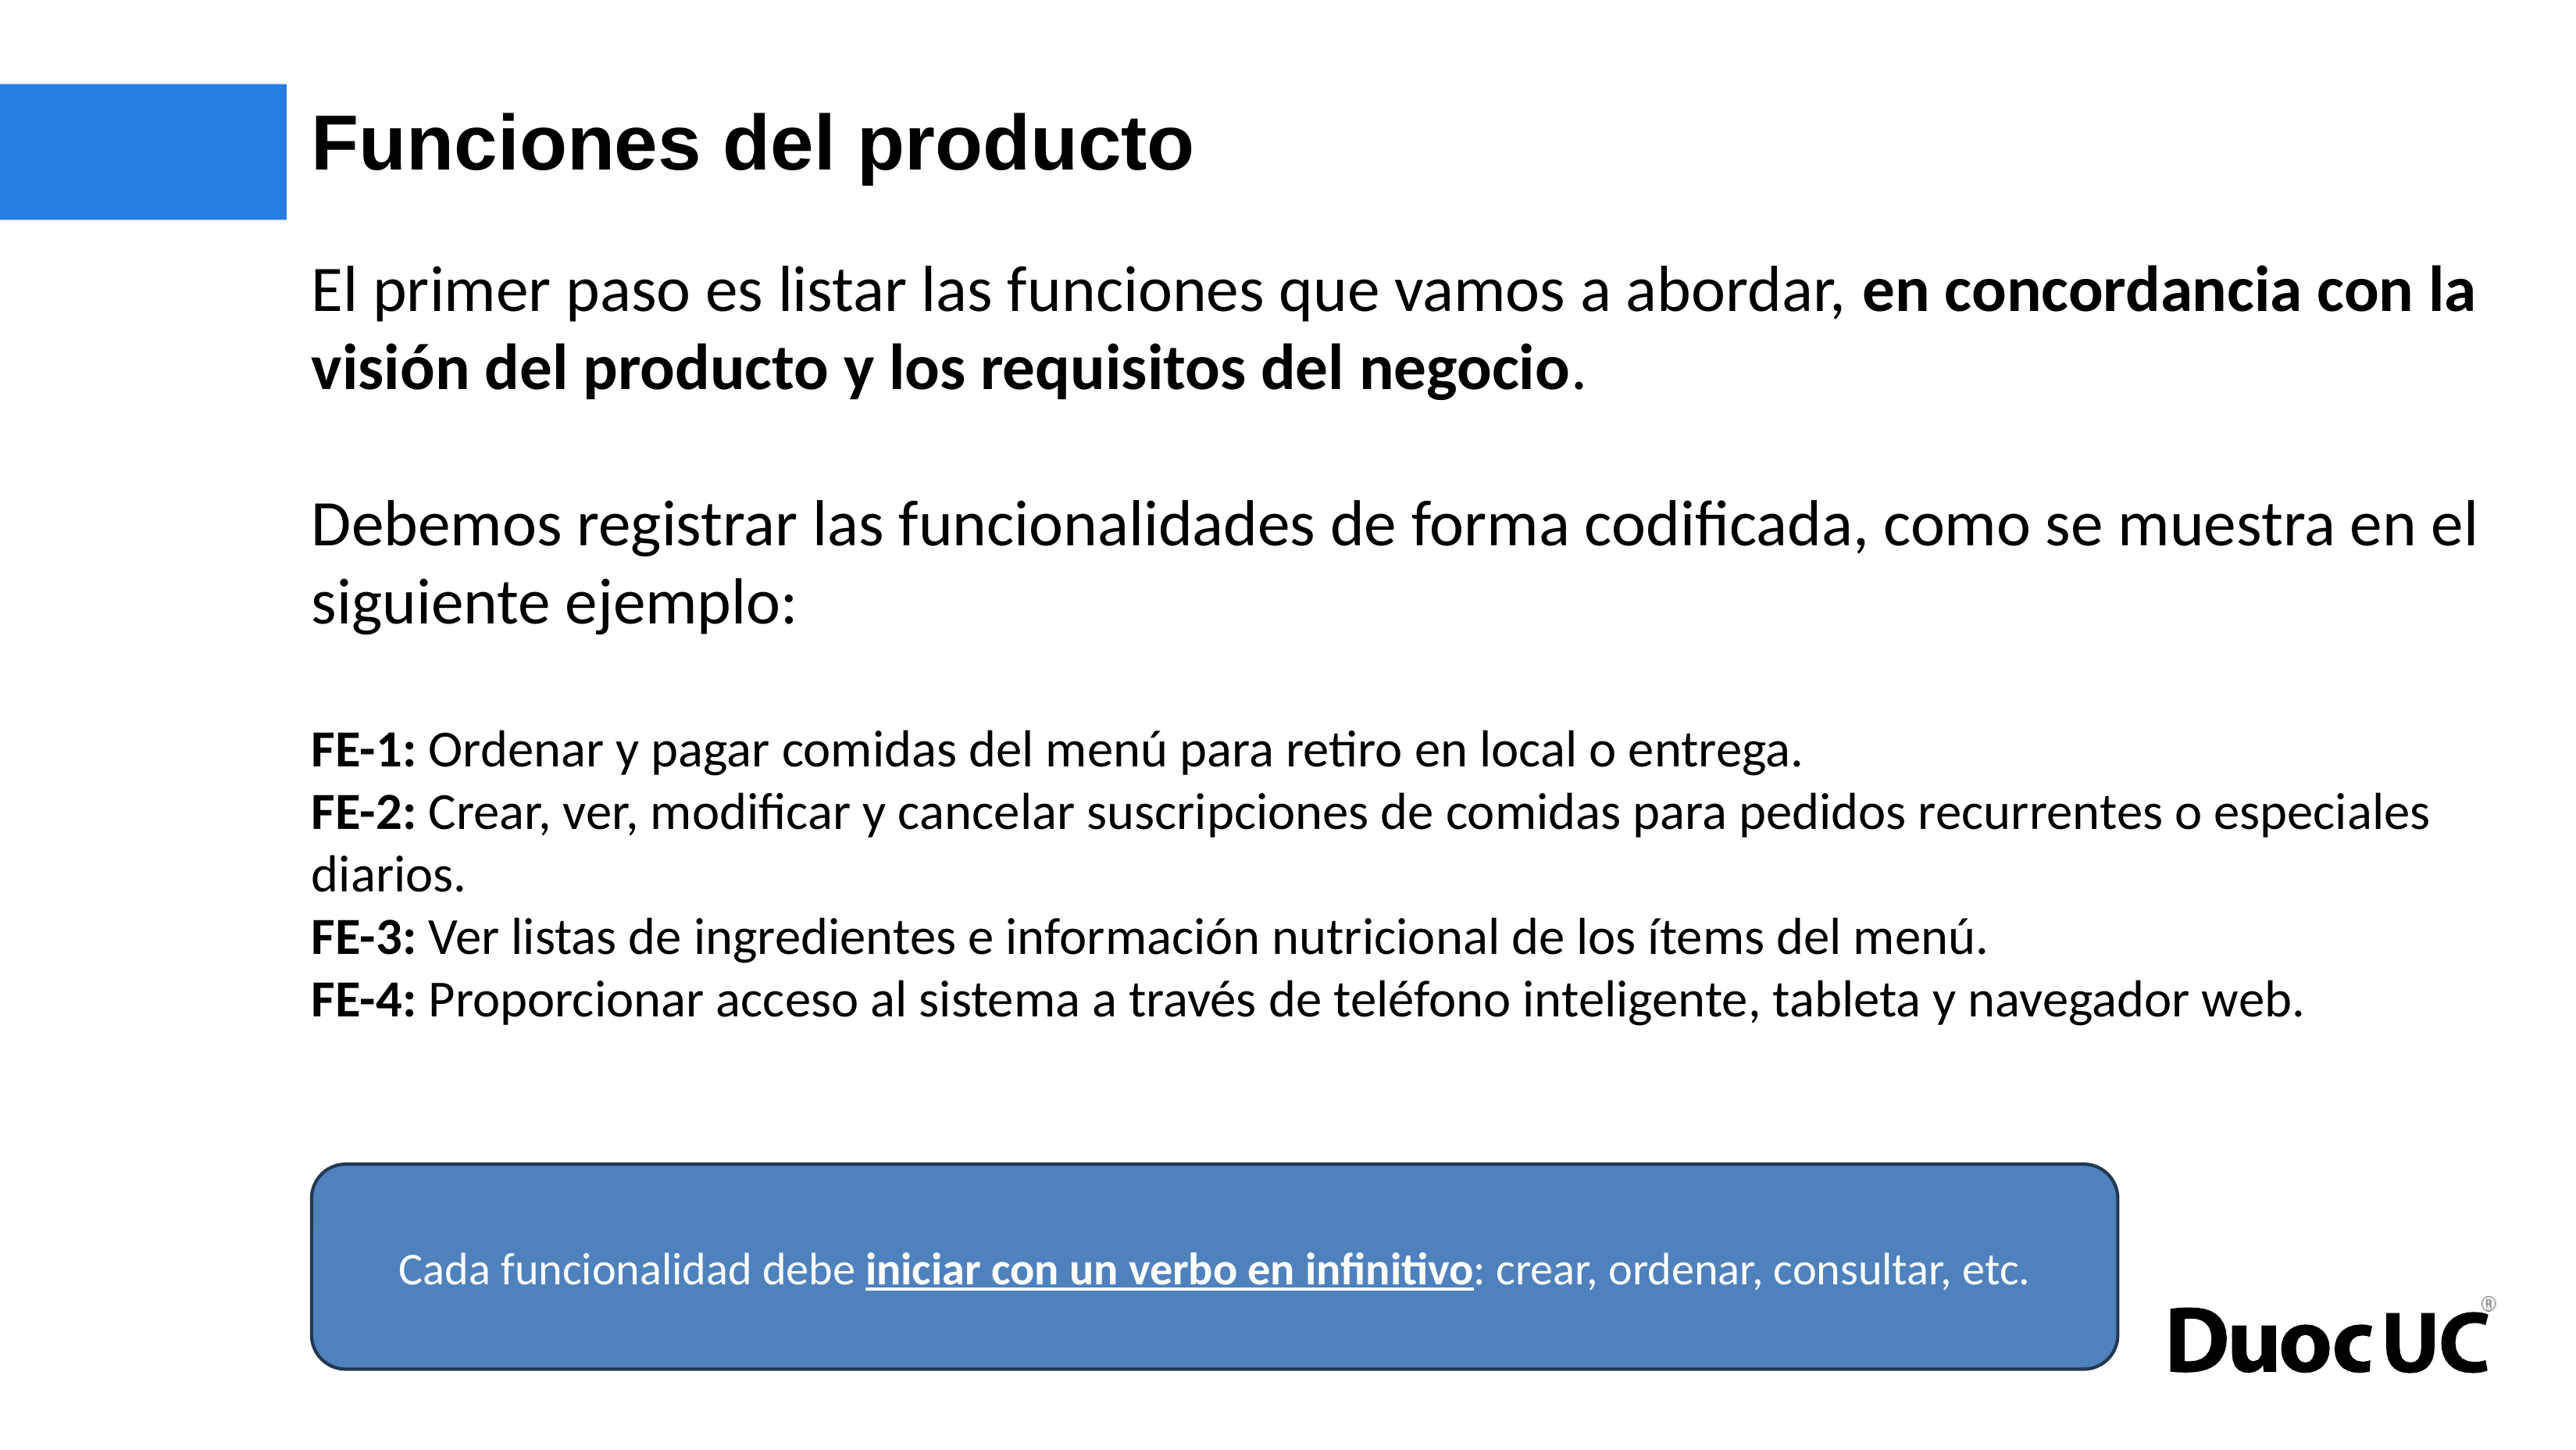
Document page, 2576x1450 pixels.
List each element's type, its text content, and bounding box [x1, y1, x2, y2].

text_box Cada funcionalidad debe iniciar con un verbo en infinitivo: crear, ordenar, consultar, etc. [309, 1162, 2120, 1371]
picture [2481, 1296, 2496, 1312]
list El primer paso es listar las funciones que vamos a abordar, en concordancia con la visión del producto y los requisitos del negocio. Debemos registrar las funcionalidades de forma codificada, como se muestra en el siguiente ejemplo: FE-1: Ordenar y pagar comidas del menú para retiro en local o entrega. FE-2: Crear, ver, modificar y cancelar suscripciones de comidas para pedidos recurrentes o especiales diarios. FE-3: Ver listas de ingredientes e información nutricional de los ítems del menú. FE-4: Proporcionar acceso al sistema a través de teléfono inteligente, tableta y navegador web. [311, 246, 2489, 1035]
title Funciones del producto [311, 91, 2489, 187]
